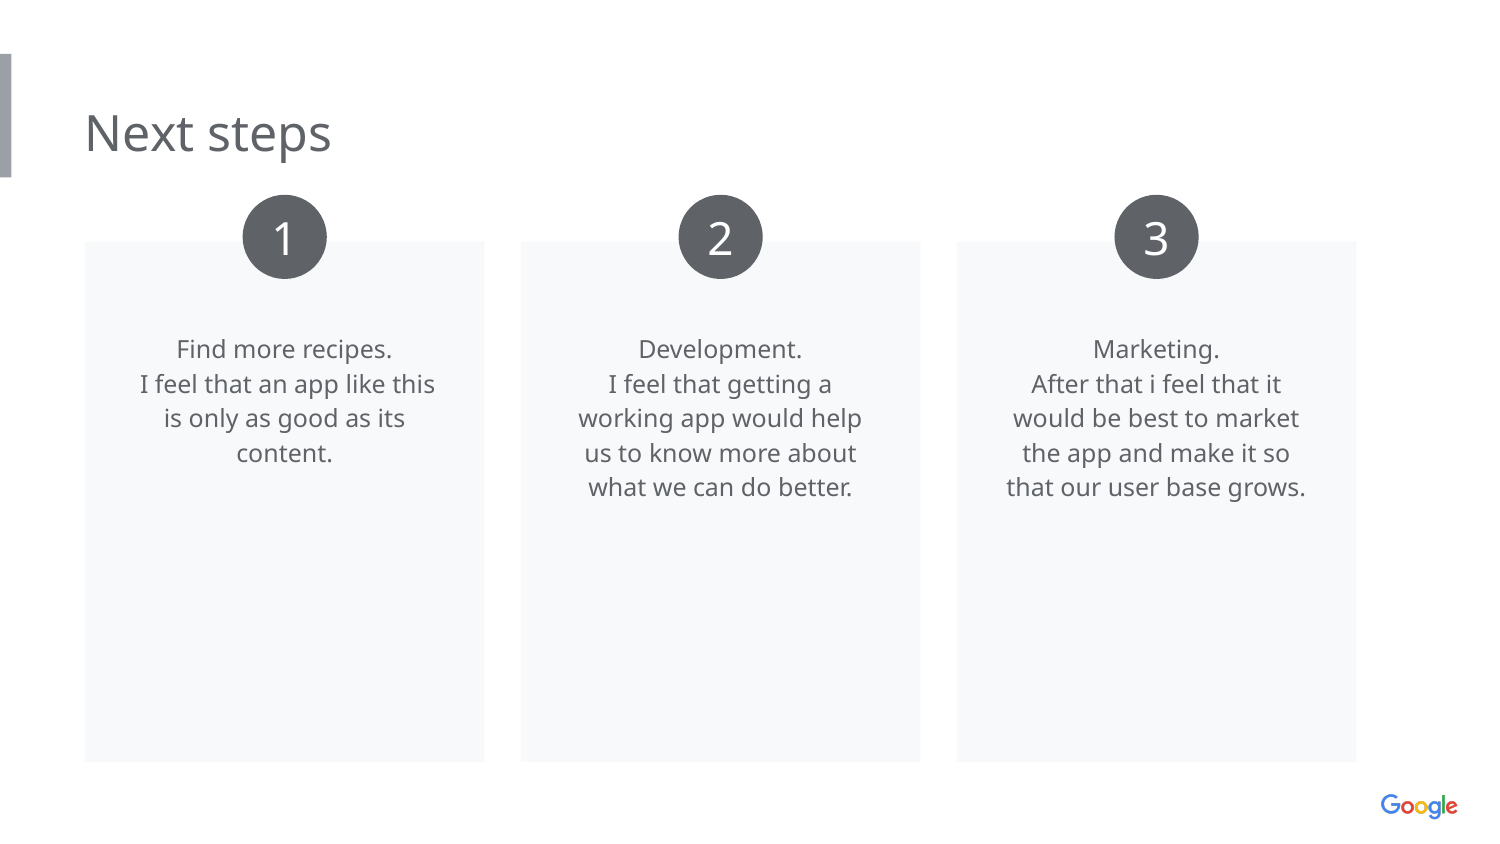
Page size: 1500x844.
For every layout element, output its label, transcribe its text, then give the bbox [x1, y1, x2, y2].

text_box Marketing. After that i feel that it would be best to market the app and make it so that our user base grows. [988, 314, 1325, 517]
text_box Find more recipes. I feel that an app like this is only as good as its content. [116, 314, 453, 483]
text_box [84, 241, 485, 763]
text_box 2 [678, 194, 763, 279]
text_box Next steps [84, 85, 894, 176]
text_box Development. I feel that getting a working app would help us to know more about what we can do better. [552, 314, 889, 517]
text_box [520, 241, 921, 763]
text_box 1 [242, 194, 327, 279]
text_box [956, 241, 1357, 763]
picture [1381, 794, 1458, 820]
text_box 3 [1114, 194, 1199, 279]
